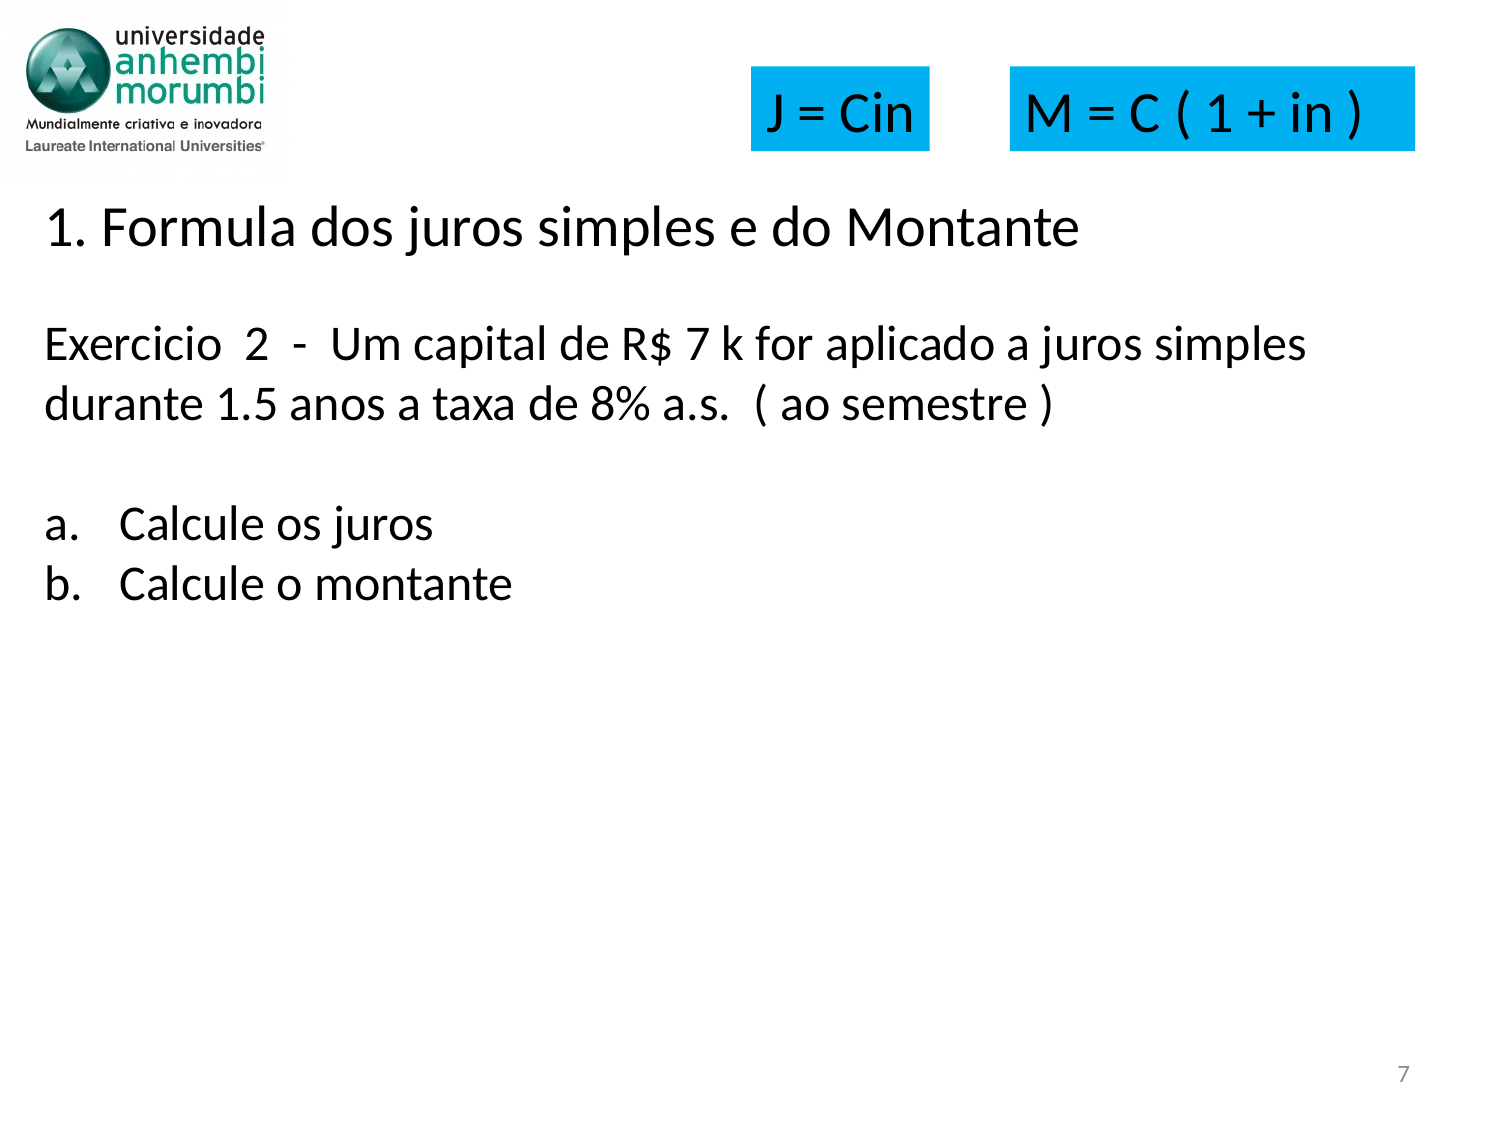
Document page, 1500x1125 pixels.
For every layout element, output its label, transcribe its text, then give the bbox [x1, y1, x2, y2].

text_box J = Cin [751, 66, 930, 152]
slide_number 7 [1074, 1042, 1425, 1103]
title 1. Formula dos juros simples e do Montante [29, 243, 1400, 343]
text_box M = C ( 1 + in ) [1009, 66, 1416, 152]
picture [0, 0, 290, 183]
text_box Exercicio 2 - Um capital de R$ 7 k for aplicado a juros simples durante 1.5 anos a taxa de 8% a.s. ( ao semestre ) Calcule os juros Calcule o montante [29, 432, 1400, 669]
